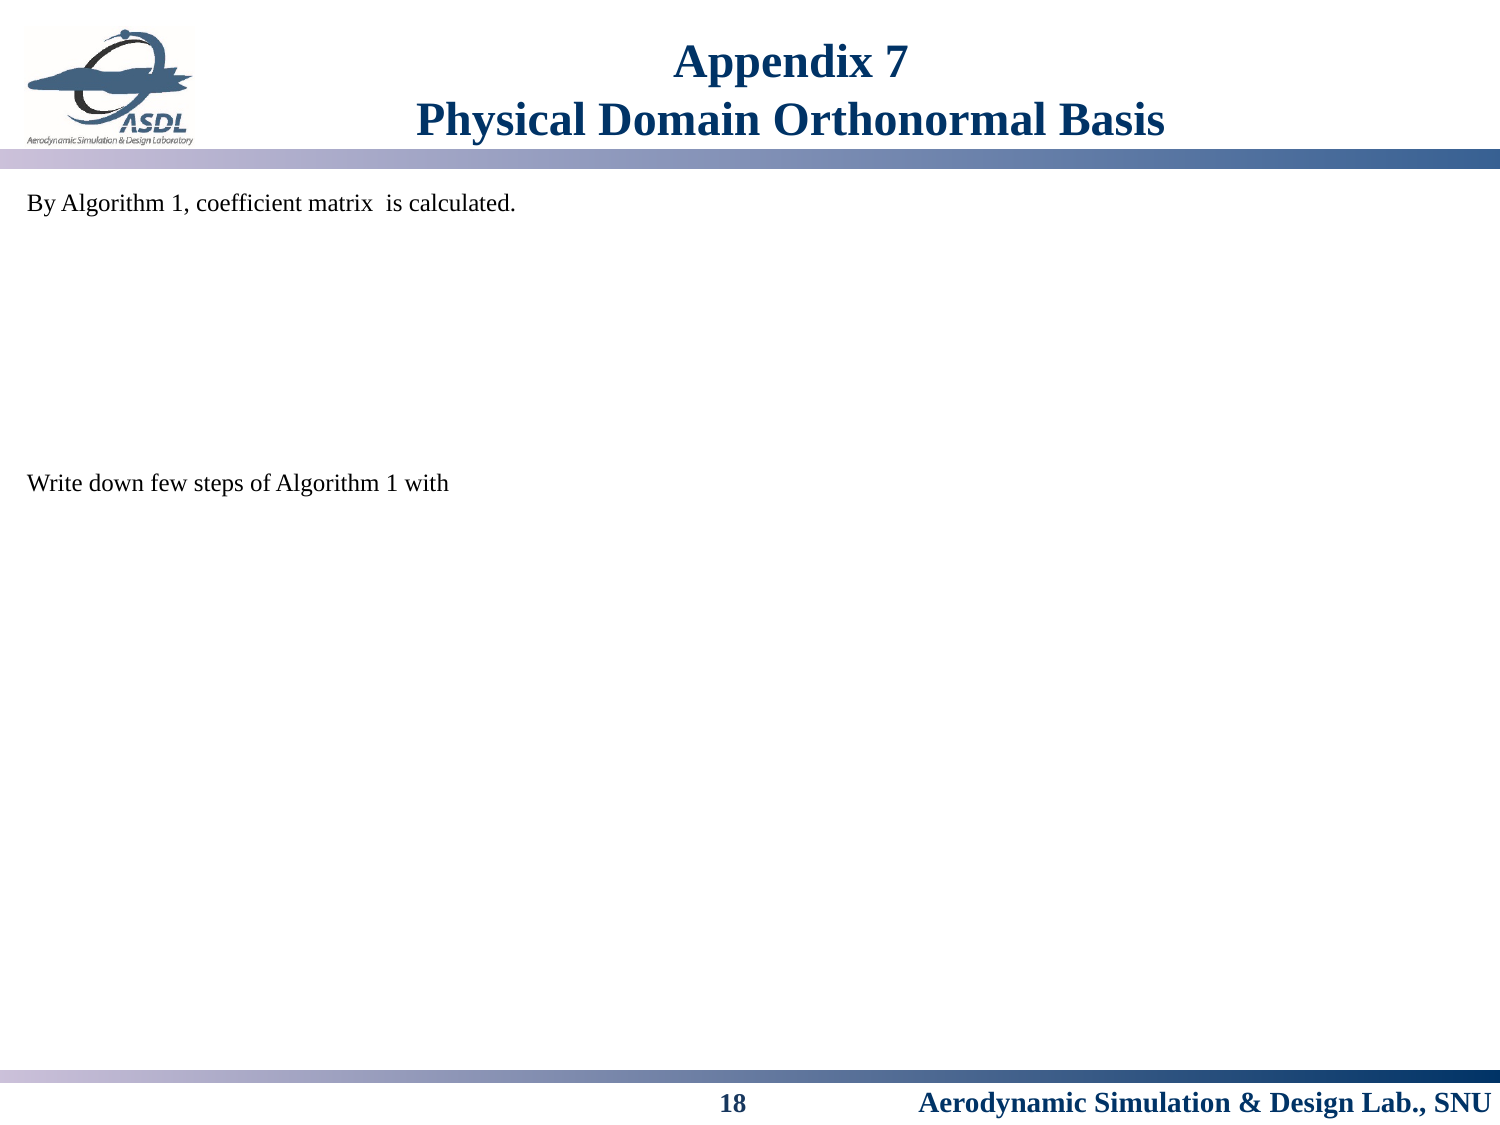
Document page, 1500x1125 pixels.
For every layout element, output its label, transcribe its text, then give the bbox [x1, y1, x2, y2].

title Appendix 7 Physical Domain Orthonormal Basis [218, 42, 1365, 132]
slide_number 18 [671, 1065, 795, 1125]
picture [24, 26, 195, 148]
